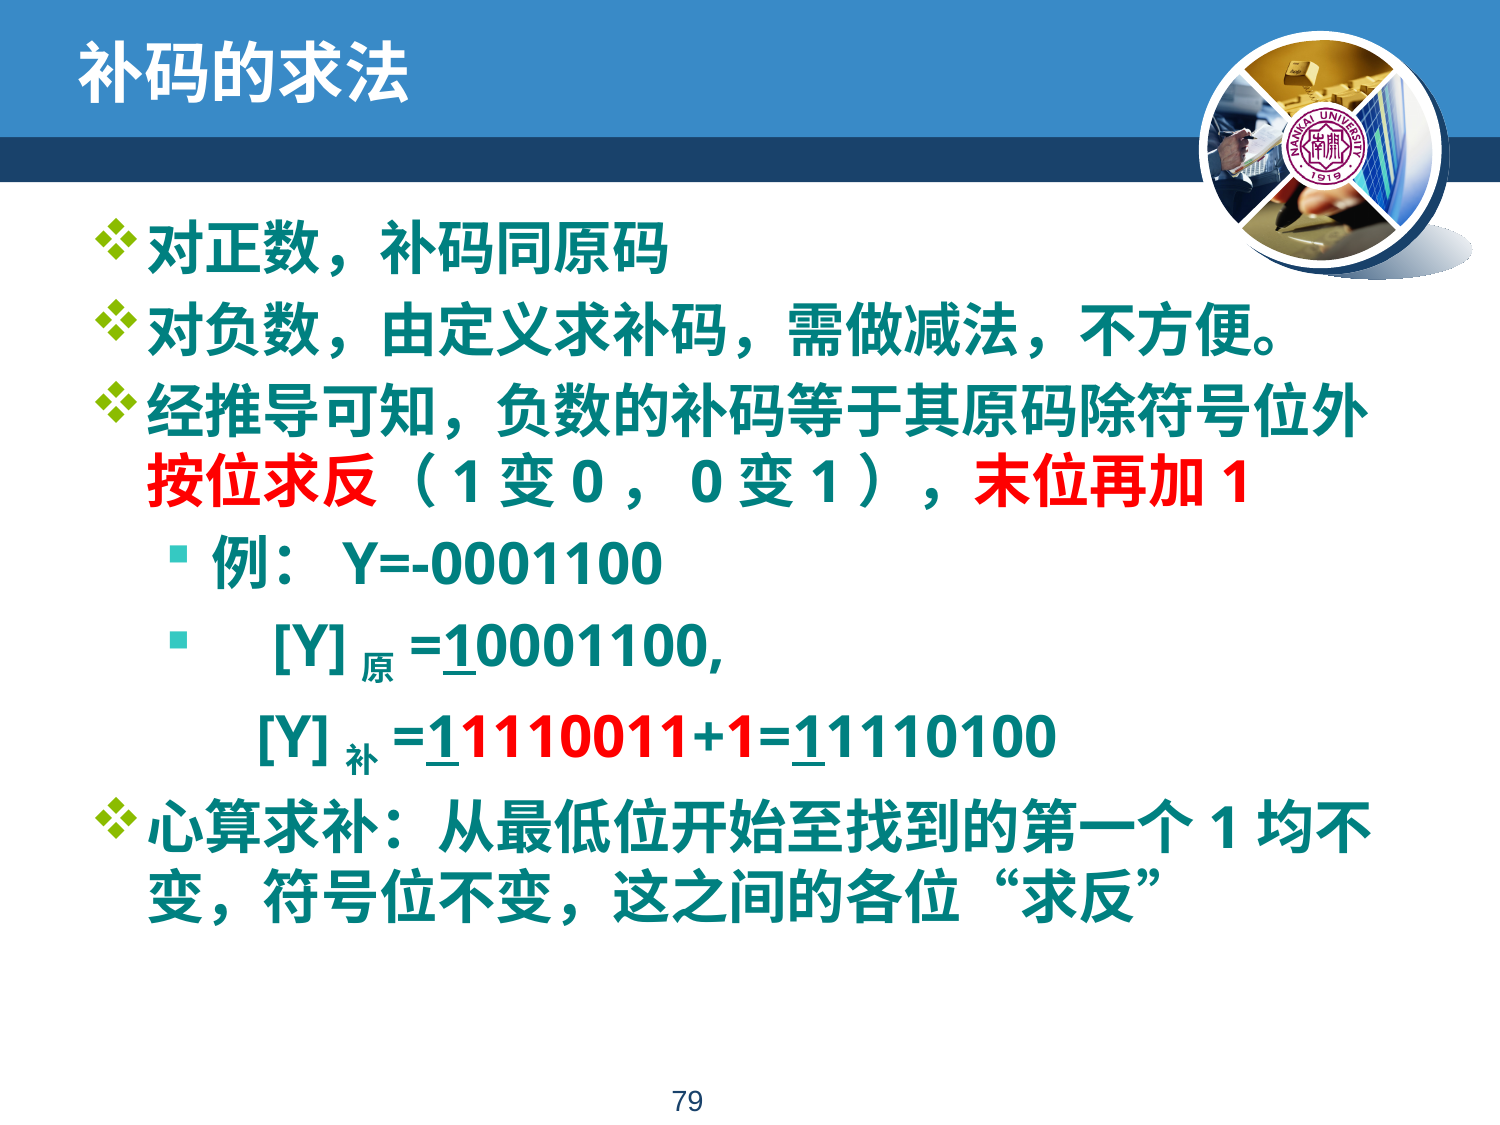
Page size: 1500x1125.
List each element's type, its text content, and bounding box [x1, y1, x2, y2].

list 对正数，补码同原码 对负数，由定义求补码，需做减法，不方便。 经推导可知，负数的补码等于其原码除符号位外按位求反（1变0，0变1），末位再加1 例：Y=-0001100 [Y]原=10001100, [Y]补=11110011+1=11110100 心算求补：从最低位开始至找到的第一个1均不变，符号位不变，这之间的各位“求反” [75, 203, 1425, 1065]
title 补码的求法 [62, 24, 1275, 118]
slide_number 78 [512, 1074, 863, 1114]
picture [1207, 40, 1433, 203]
